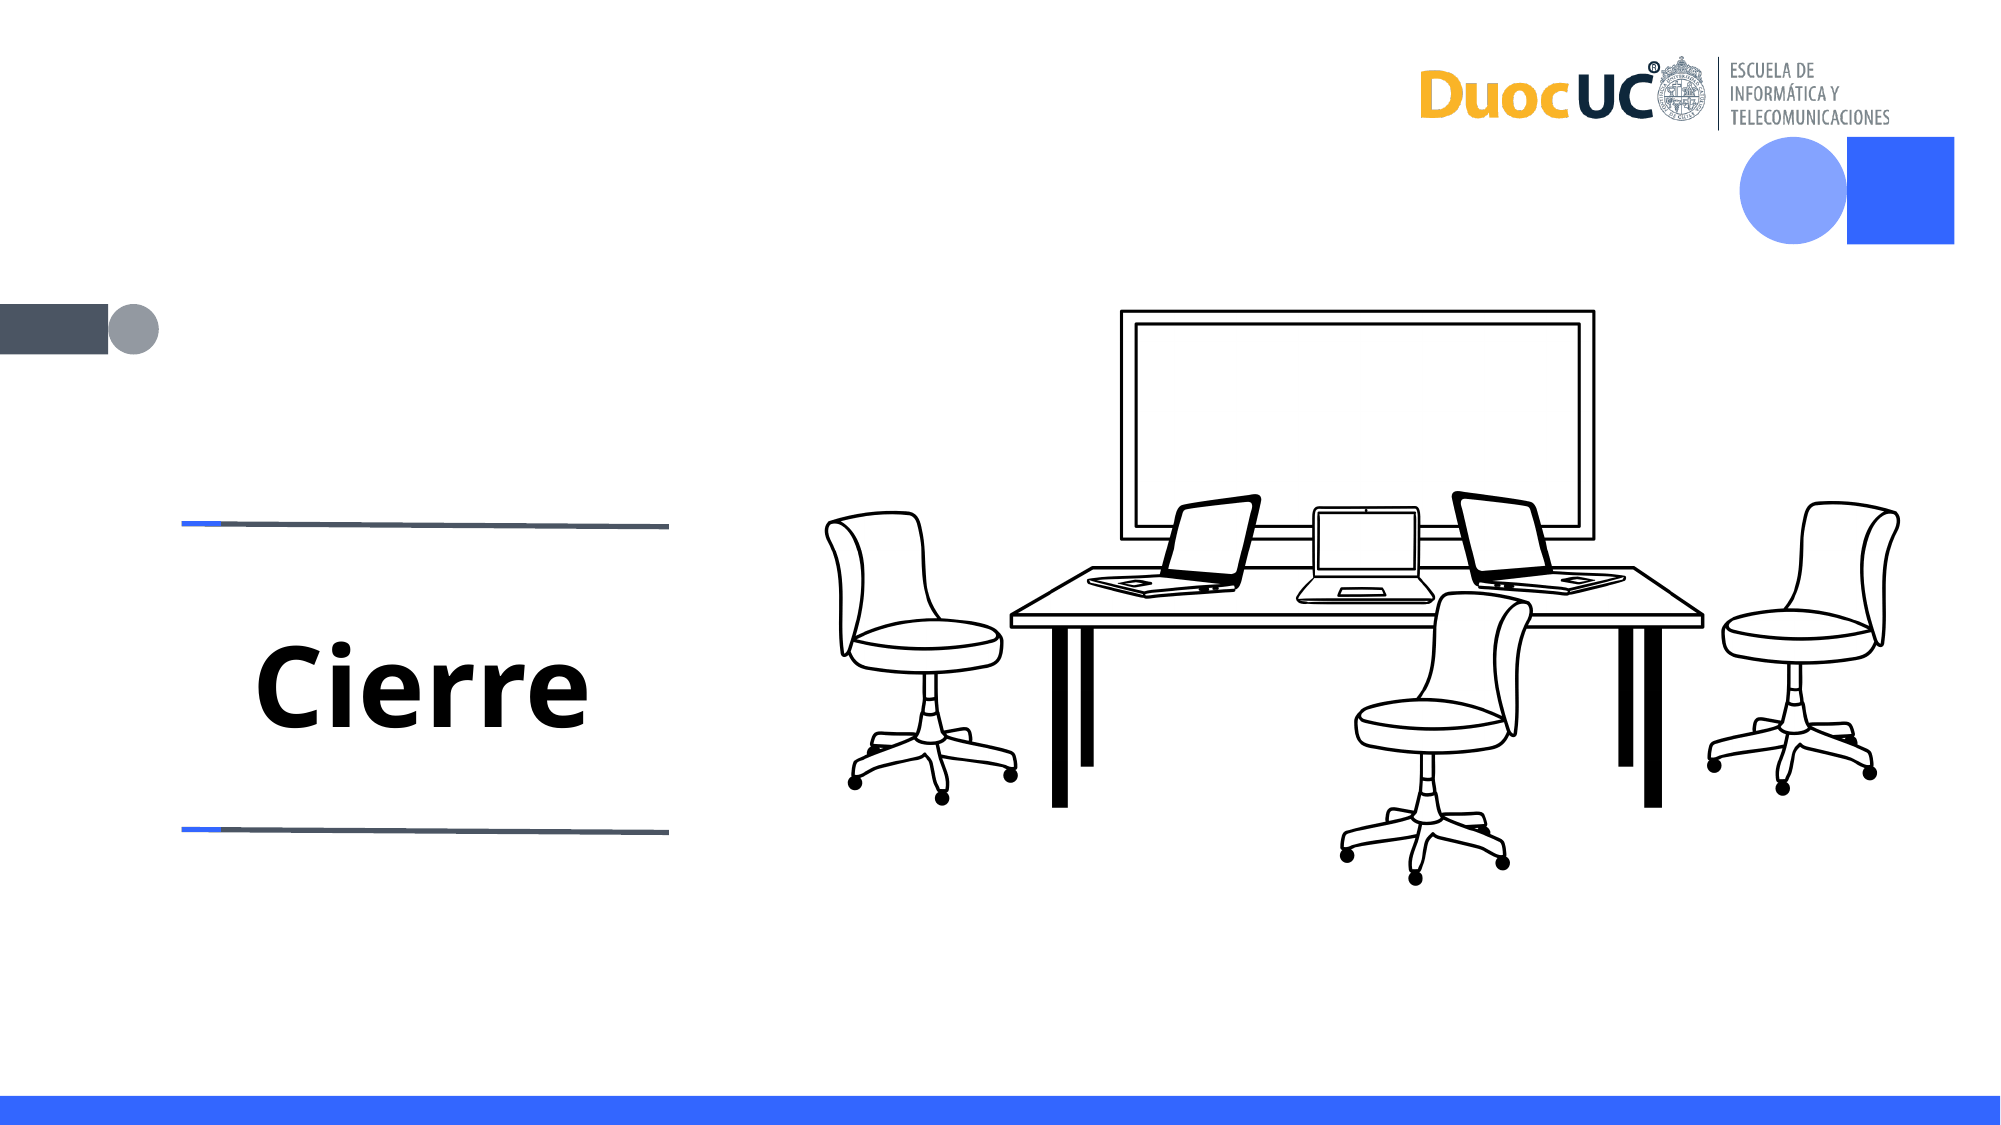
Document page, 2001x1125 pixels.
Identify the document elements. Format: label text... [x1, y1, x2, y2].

picture [741, 202, 1981, 900]
title Cierre [225, 562, 620, 750]
picture [1418, 47, 1890, 142]
